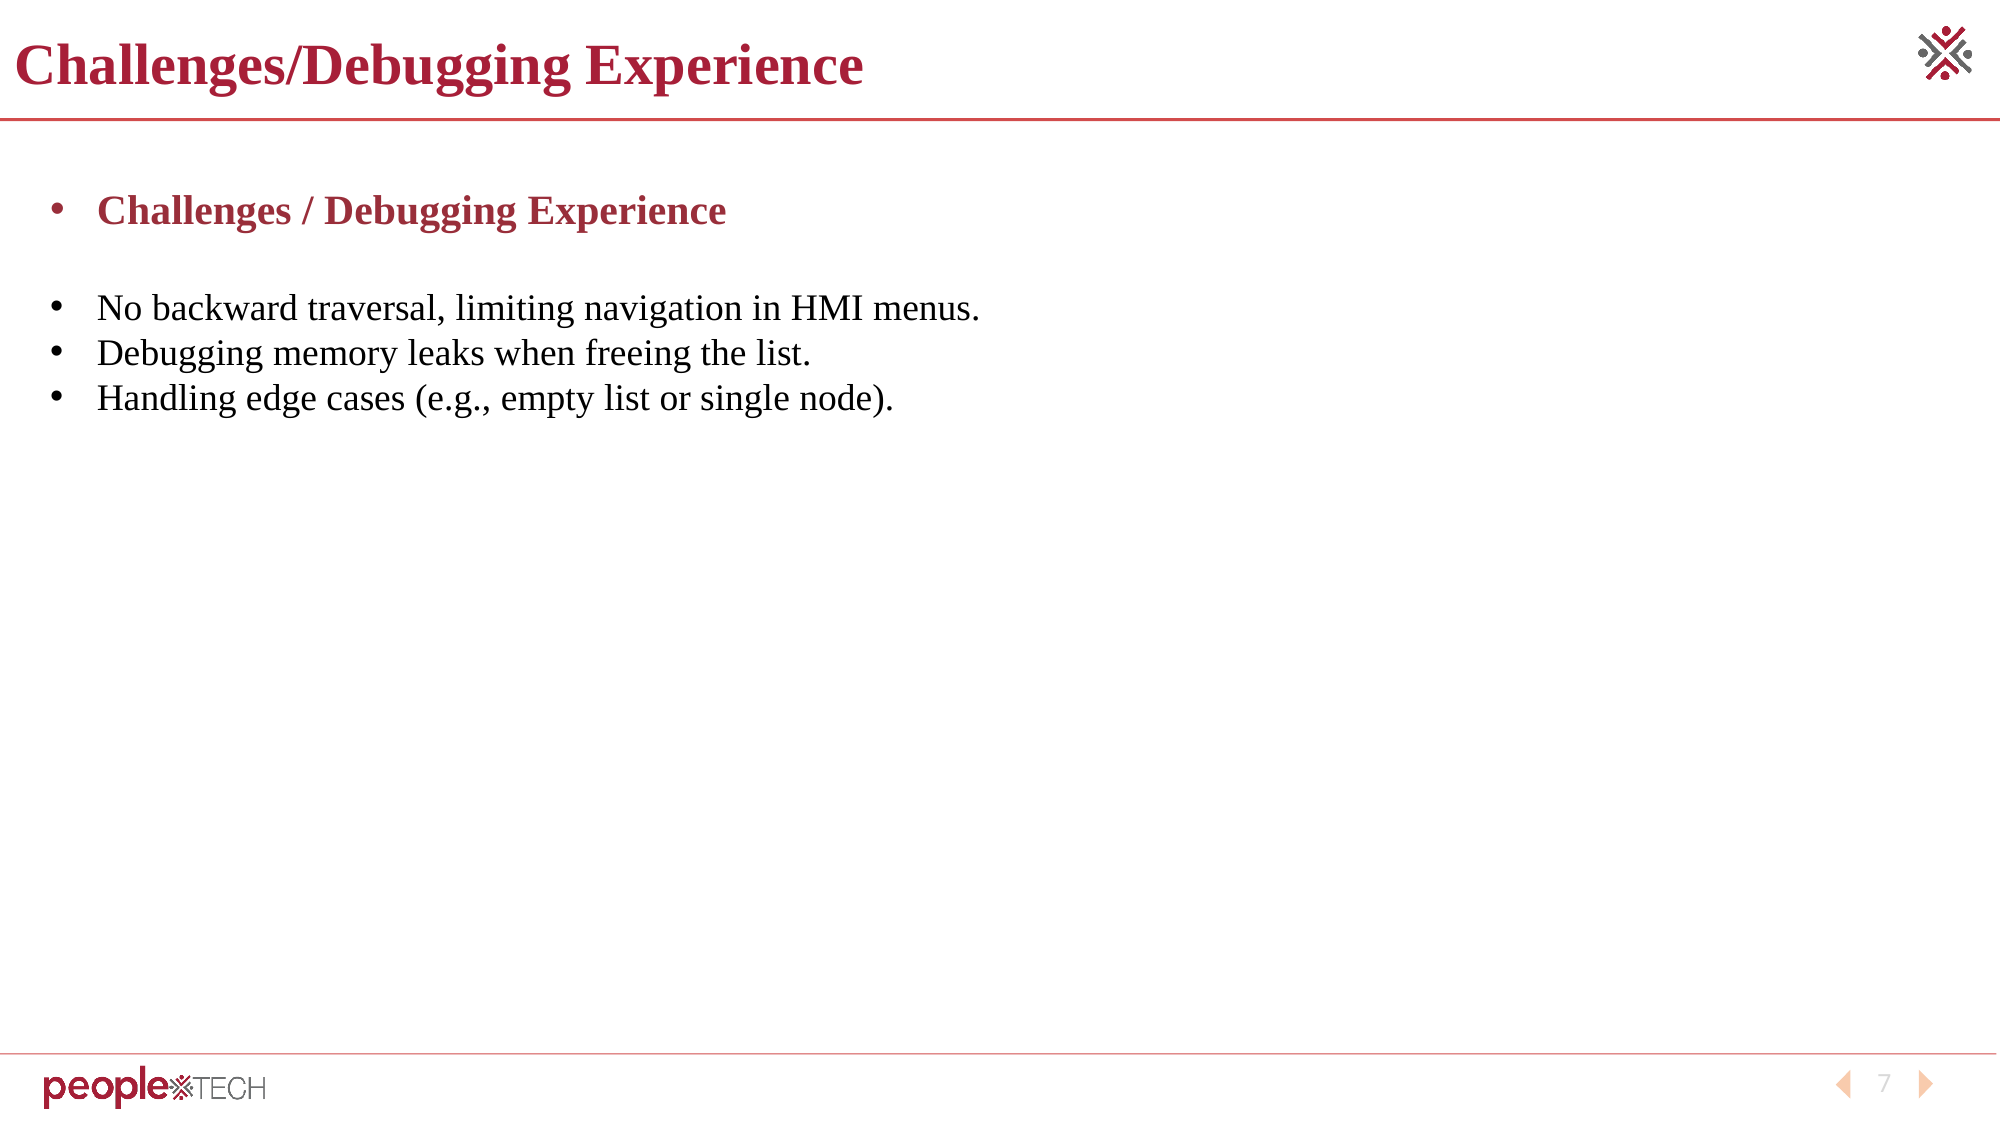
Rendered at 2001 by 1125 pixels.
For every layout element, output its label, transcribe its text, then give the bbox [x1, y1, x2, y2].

picture [31, 1059, 275, 1115]
text_box Challenges / Debugging Experience No backward traversal, limiting navigation in HMI menus. Debugging memory leaks when freeing the list. Handling edge cases (e.g., empty list or single node). [34, 175, 1978, 561]
text_box Challenges/Debugging Experience [0, 19, 1883, 175]
picture [1918, 26, 1972, 80]
